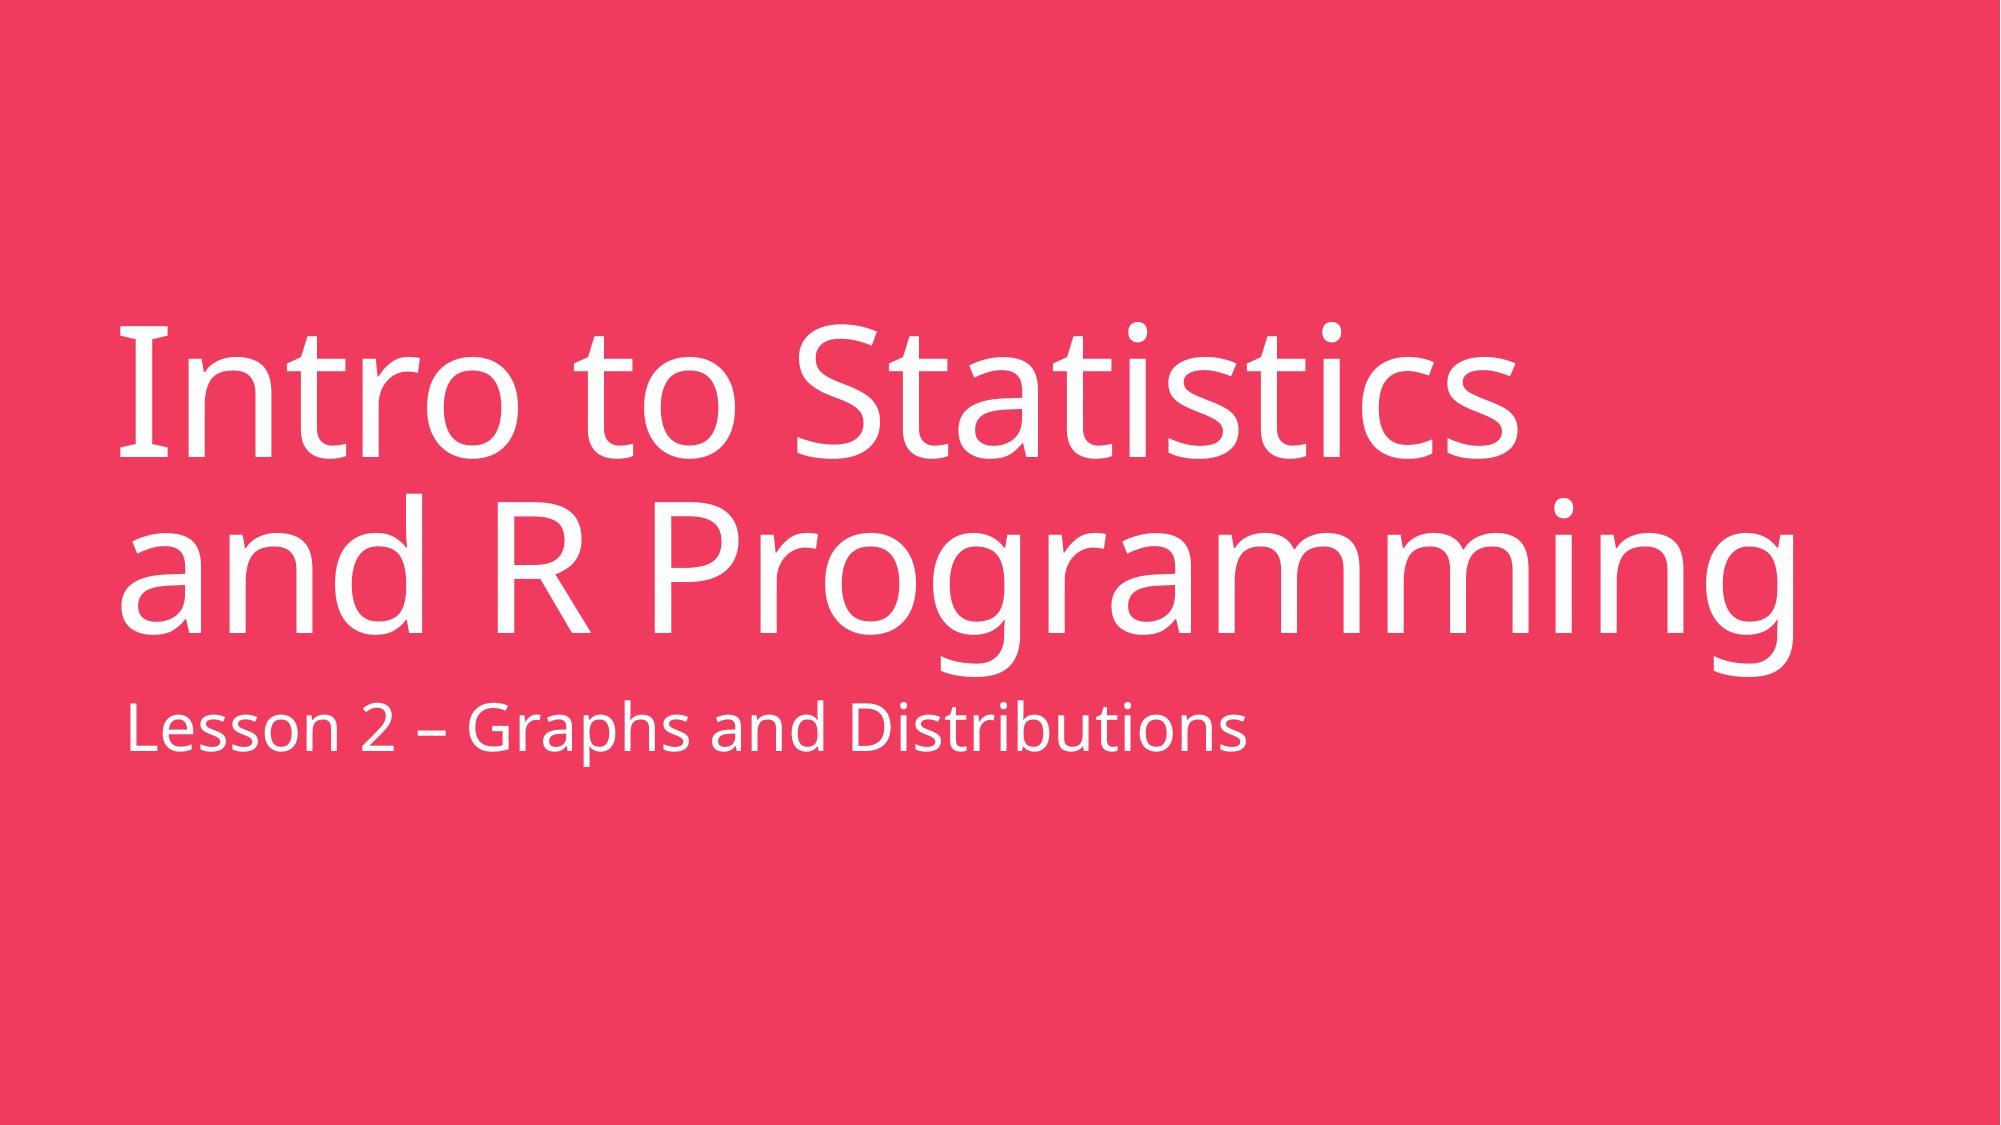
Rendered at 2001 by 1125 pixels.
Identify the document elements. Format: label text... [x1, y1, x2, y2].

title Intro to Statistics and R Programming [98, 126, 1868, 677]
subtitle Lesson 2 – Graphs and Distributions [109, 690, 1624, 961]
